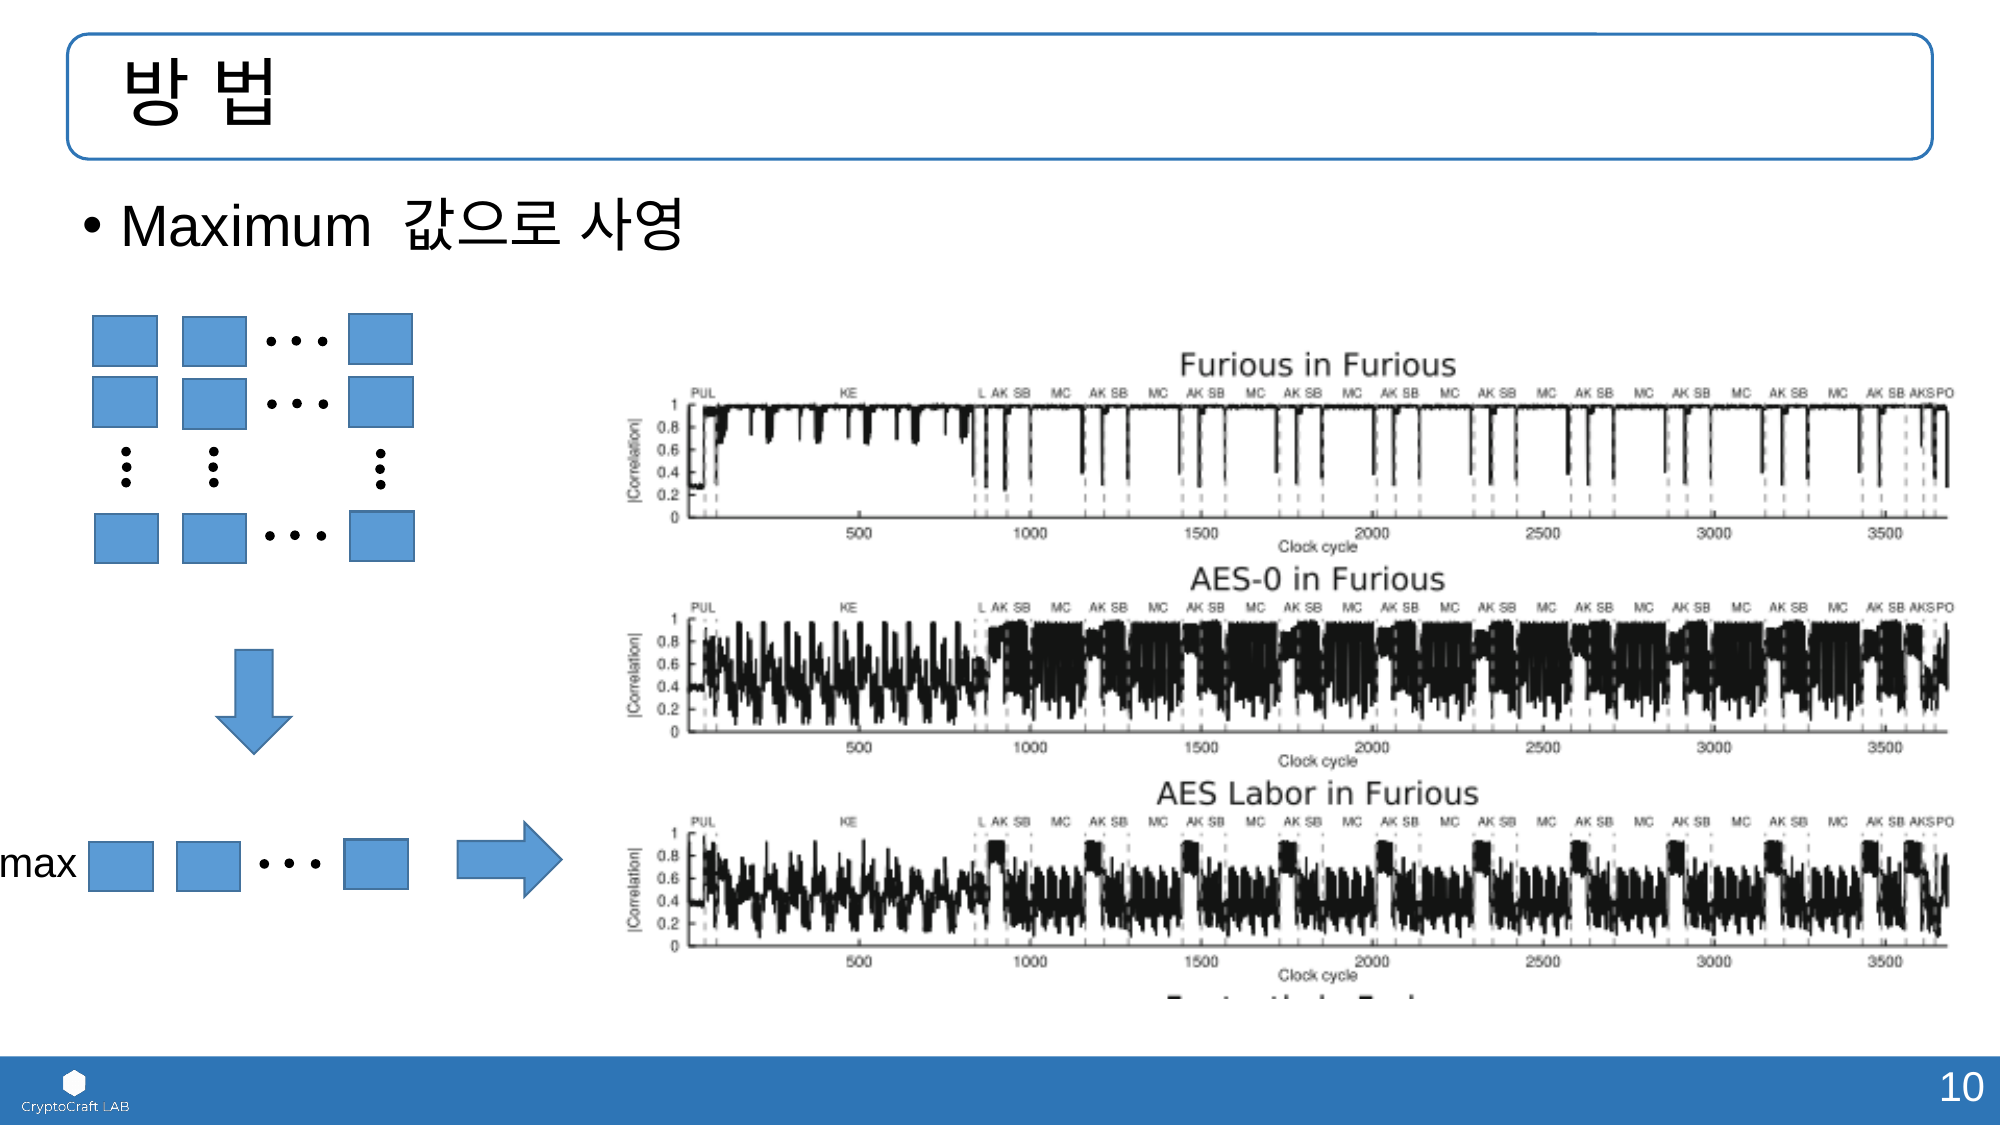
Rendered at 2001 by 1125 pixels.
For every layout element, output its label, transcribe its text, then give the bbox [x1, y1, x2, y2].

text_box [182, 316, 247, 367]
text_box max [0, 834, 132, 923]
text_box [291, 336, 302, 346]
text_box [182, 513, 247, 564]
text_box [318, 399, 329, 410]
text_box [209, 477, 219, 488]
text_box [121, 462, 132, 472]
text_box [292, 398, 302, 409]
text_box [310, 859, 321, 869]
list Maximum 값으로 사영 [67, 189, 1933, 277]
text_box [259, 859, 270, 869]
text_box [343, 838, 409, 890]
text_box [121, 477, 131, 488]
text_box [375, 464, 385, 474]
text_box [375, 479, 386, 490]
text_box [208, 462, 218, 472]
text_box [92, 376, 158, 428]
text_box [92, 315, 158, 367]
text_box [266, 336, 277, 347]
text_box [284, 858, 295, 869]
picture [13, 1061, 138, 1123]
text_box [316, 531, 327, 541]
text_box [290, 530, 300, 541]
text_box [348, 376, 414, 428]
text_box [456, 819, 564, 900]
text_box [176, 841, 241, 892]
text_box [121, 446, 131, 457]
text_box [348, 313, 413, 365]
text_box [265, 531, 275, 541]
text_box [209, 446, 219, 457]
text_box [94, 513, 159, 564]
text_box [132, 841, 154, 892]
picture [572, 334, 2000, 999]
title 방 법 [67, 34, 1933, 160]
text_box [375, 448, 386, 459]
text_box [267, 399, 277, 410]
text_box [182, 378, 247, 430]
text_box [214, 648, 294, 756]
text_box [349, 510, 415, 562]
text_box [317, 336, 328, 347]
